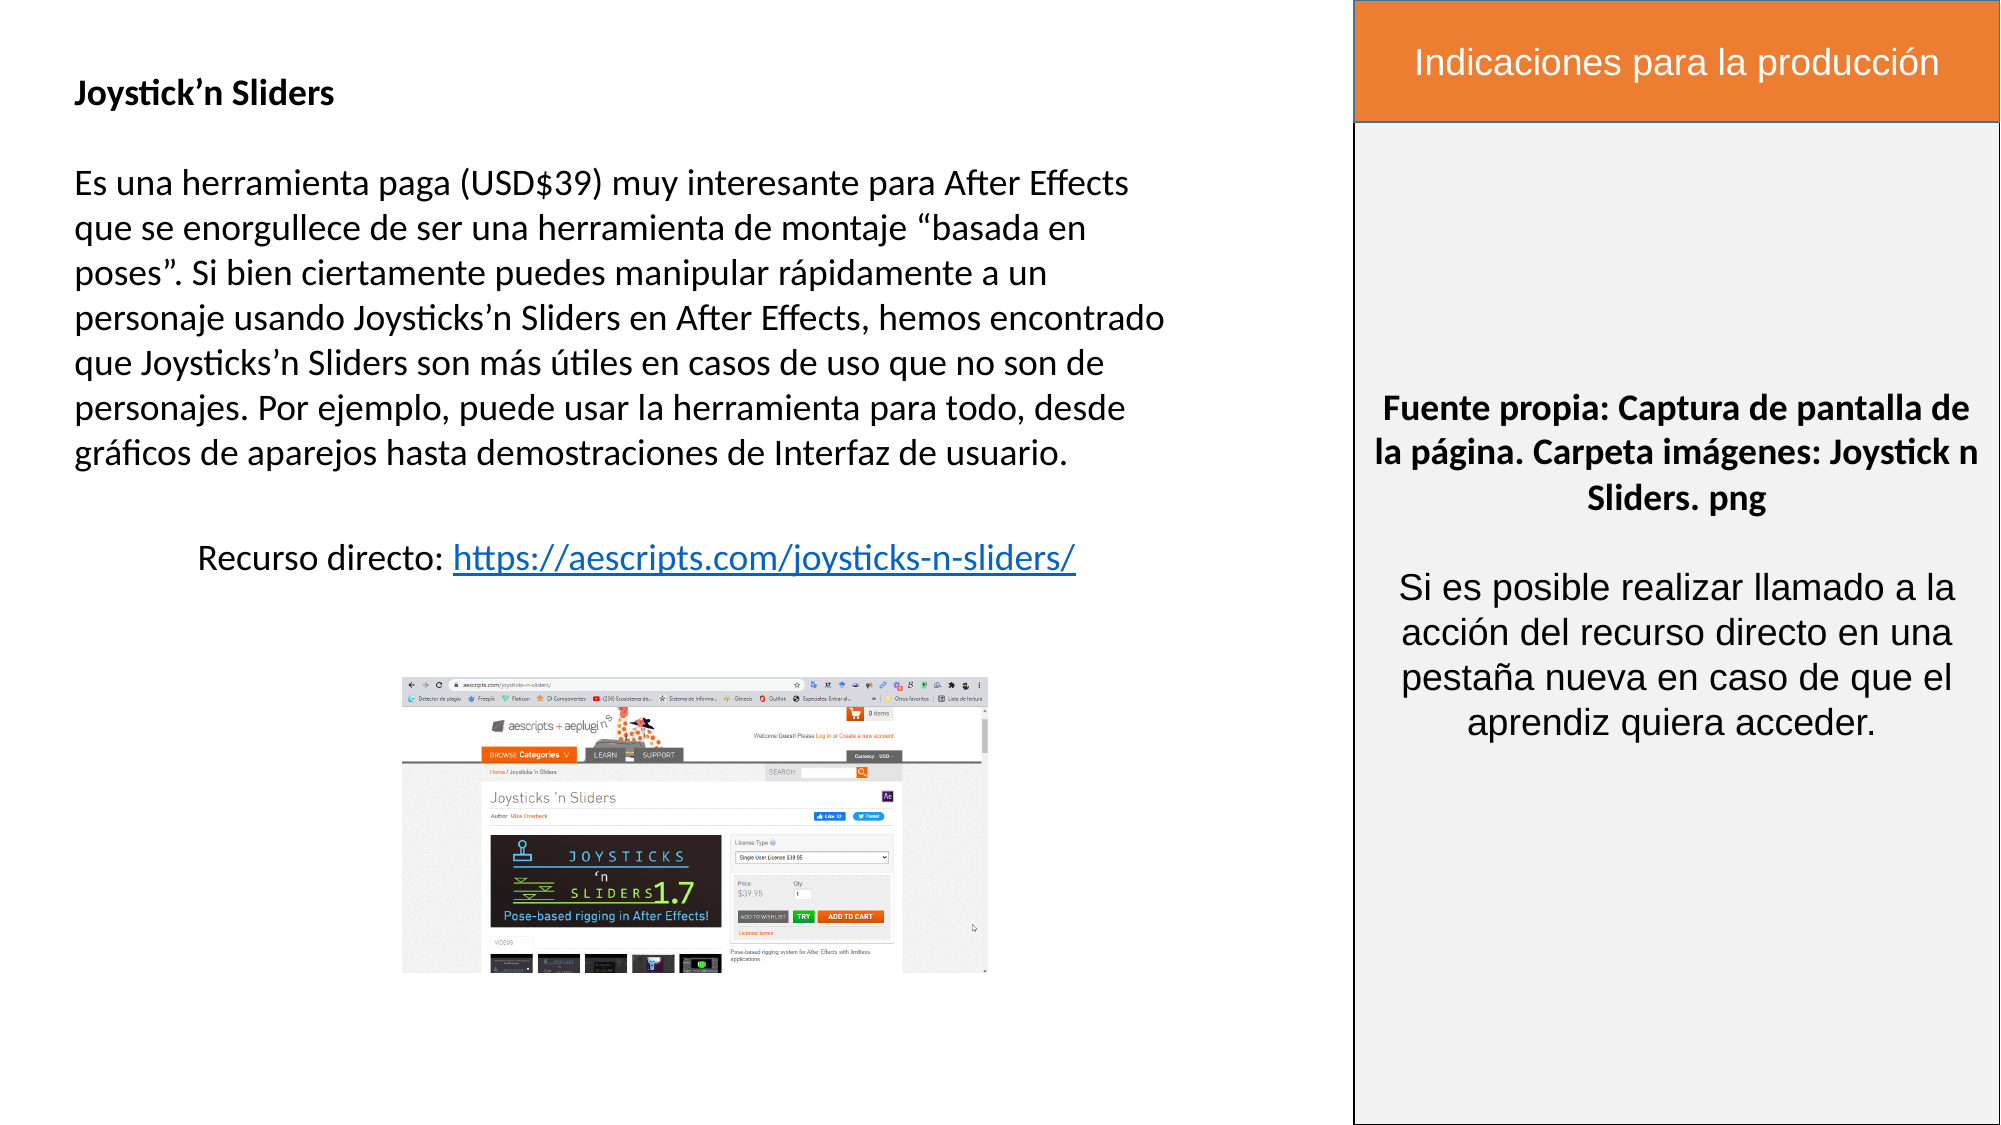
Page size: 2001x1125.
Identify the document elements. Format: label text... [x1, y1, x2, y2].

text_box Indicaciones para la producción [1353, 0, 2000, 122]
text_box Fuente propia: Captura de pantalla de la página. Carpeta imágenes: Joystick n Sliders. png Si es posible realizar llamado a la acción del recurso directo en una pestaña nueva en caso de que el aprendiz quiera acceder. [1353, 122, 2000, 1125]
picture [402, 677, 988, 973]
text_box Joystick’n Sliders Es una herramienta paga (USD$39) muy interesante para After Effects que se enorgullece de ser una herramienta de montaje “basada en poses”. Si bien ciertamente puedes manipular rápidamente a un personaje usando Joysticks’n Sliders en After Effects, hemos encontrado que Joysticks’n Sliders son más útiles en casos de uso que no son de personajes. Por ejemplo, puede usar la herramienta para todo, desde gráficos de aparejos hasta demostraciones de Interfaz de usuario. Recurso directo: https://aescripts.com/joysticks-n-sliders/ [59, 60, 1206, 766]
